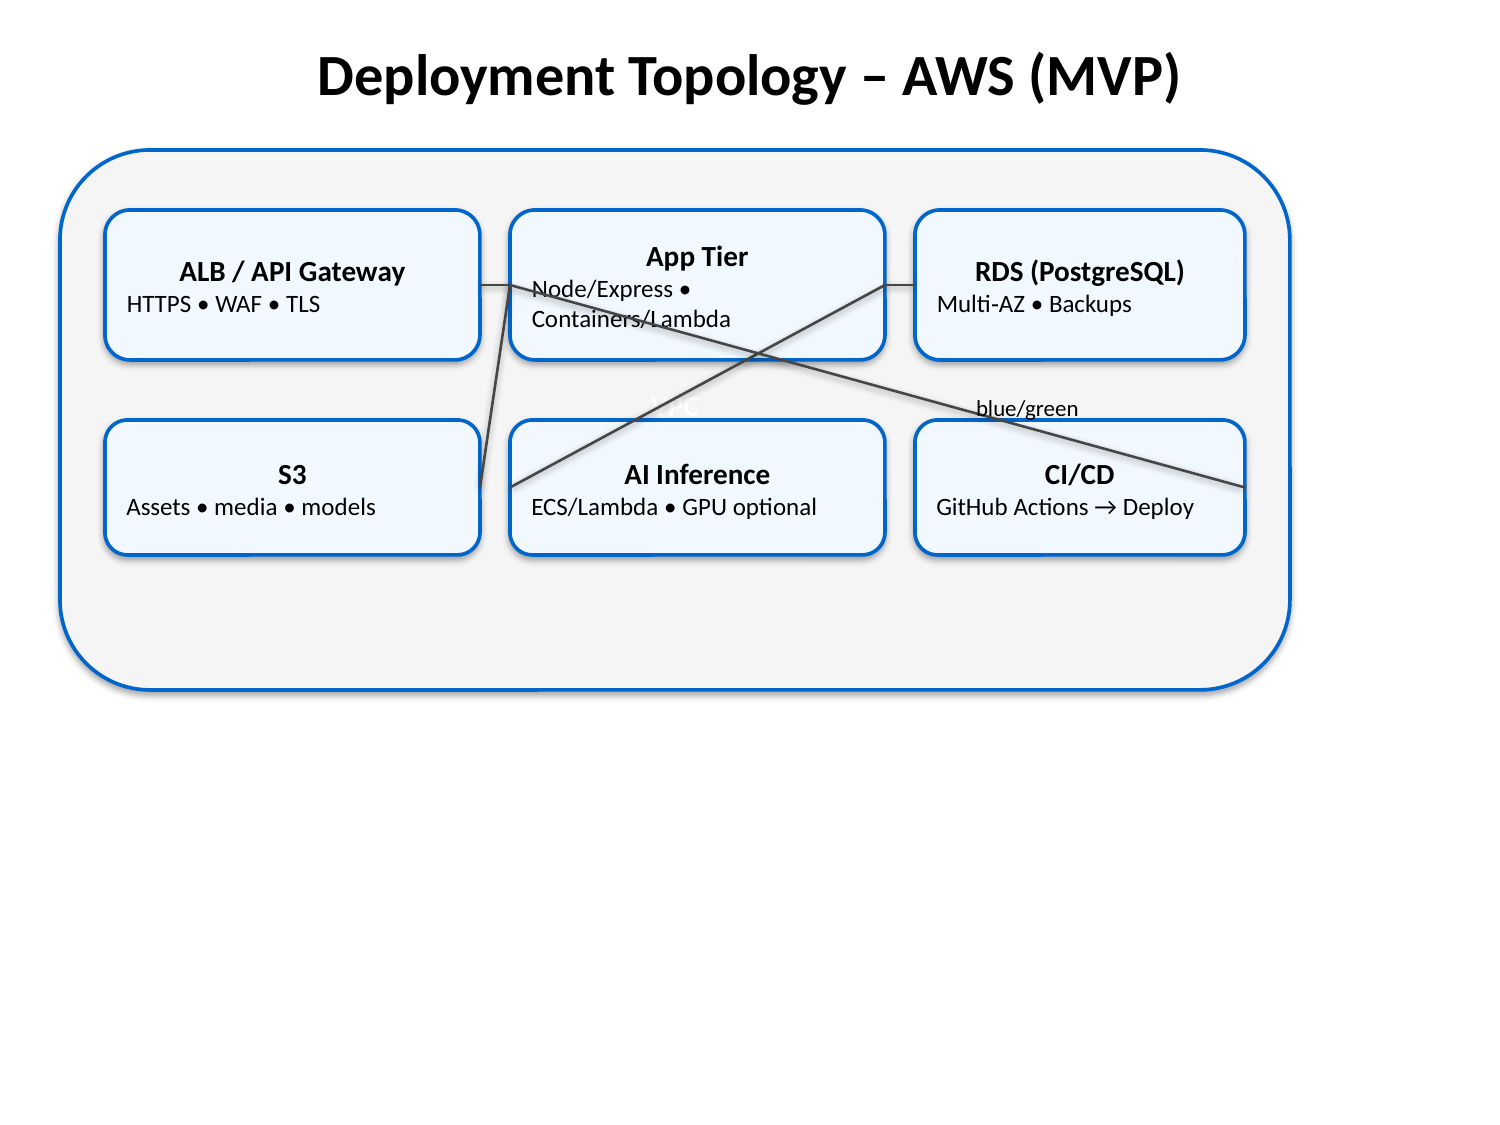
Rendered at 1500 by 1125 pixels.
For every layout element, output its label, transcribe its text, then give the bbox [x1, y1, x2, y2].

text_box AI Inference ECS/Lambda • GPU optional [509, 496, 886, 556]
text_box VPC Public + Private Subnets • SGs • NACLs [59, 149, 1291, 691]
text_box Deployment Topology – AWS (MVP) [303, 29, 1197, 115]
text_box S3 Assets • media • models [104, 419, 481, 556]
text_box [479, 284, 507, 488]
text_box CI/CD GitHub Actions → Deploy [914, 496, 1246, 556]
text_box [509, 284, 1246, 488]
text_box App Tier Node/Express • Containers/Lambda [509, 209, 886, 282]
text_box ALB / API Gateway HTTPS • WAF • TLS [104, 209, 481, 361]
text_box RDS (PostgreSQL) Multi‑AZ • Backups [914, 209, 1246, 284]
